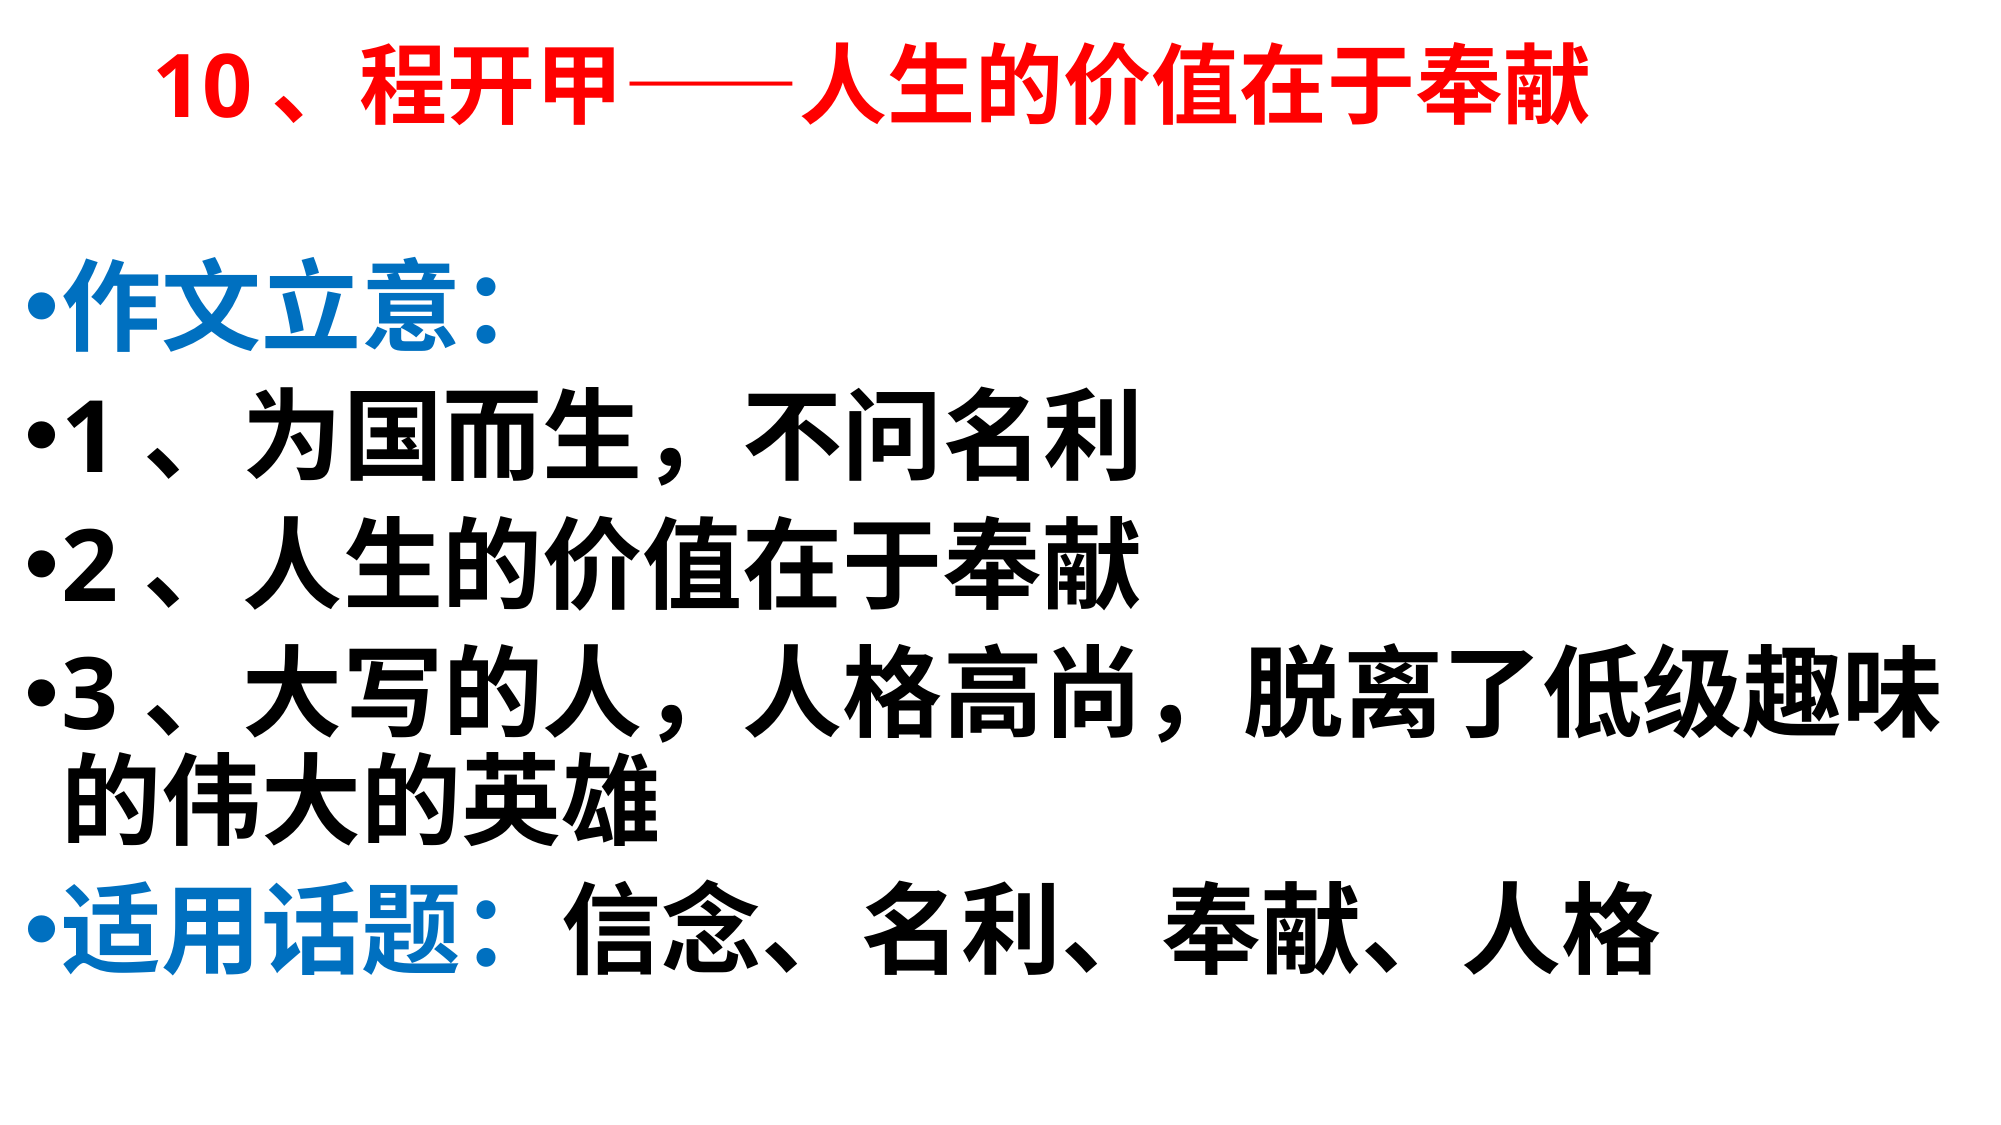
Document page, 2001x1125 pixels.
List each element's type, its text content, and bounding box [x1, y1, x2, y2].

list 作文立意： 1、为国而生，不问名利 2、人生的价值在于奉献 3、大写的人，人格高尚，脱离了低级趣味的伟大的英雄 适用话题：信念、名利、奉献、人格 [9, 249, 1987, 1120]
title 10、程开甲——人生的价值在于奉献 [137, 32, 1863, 249]
